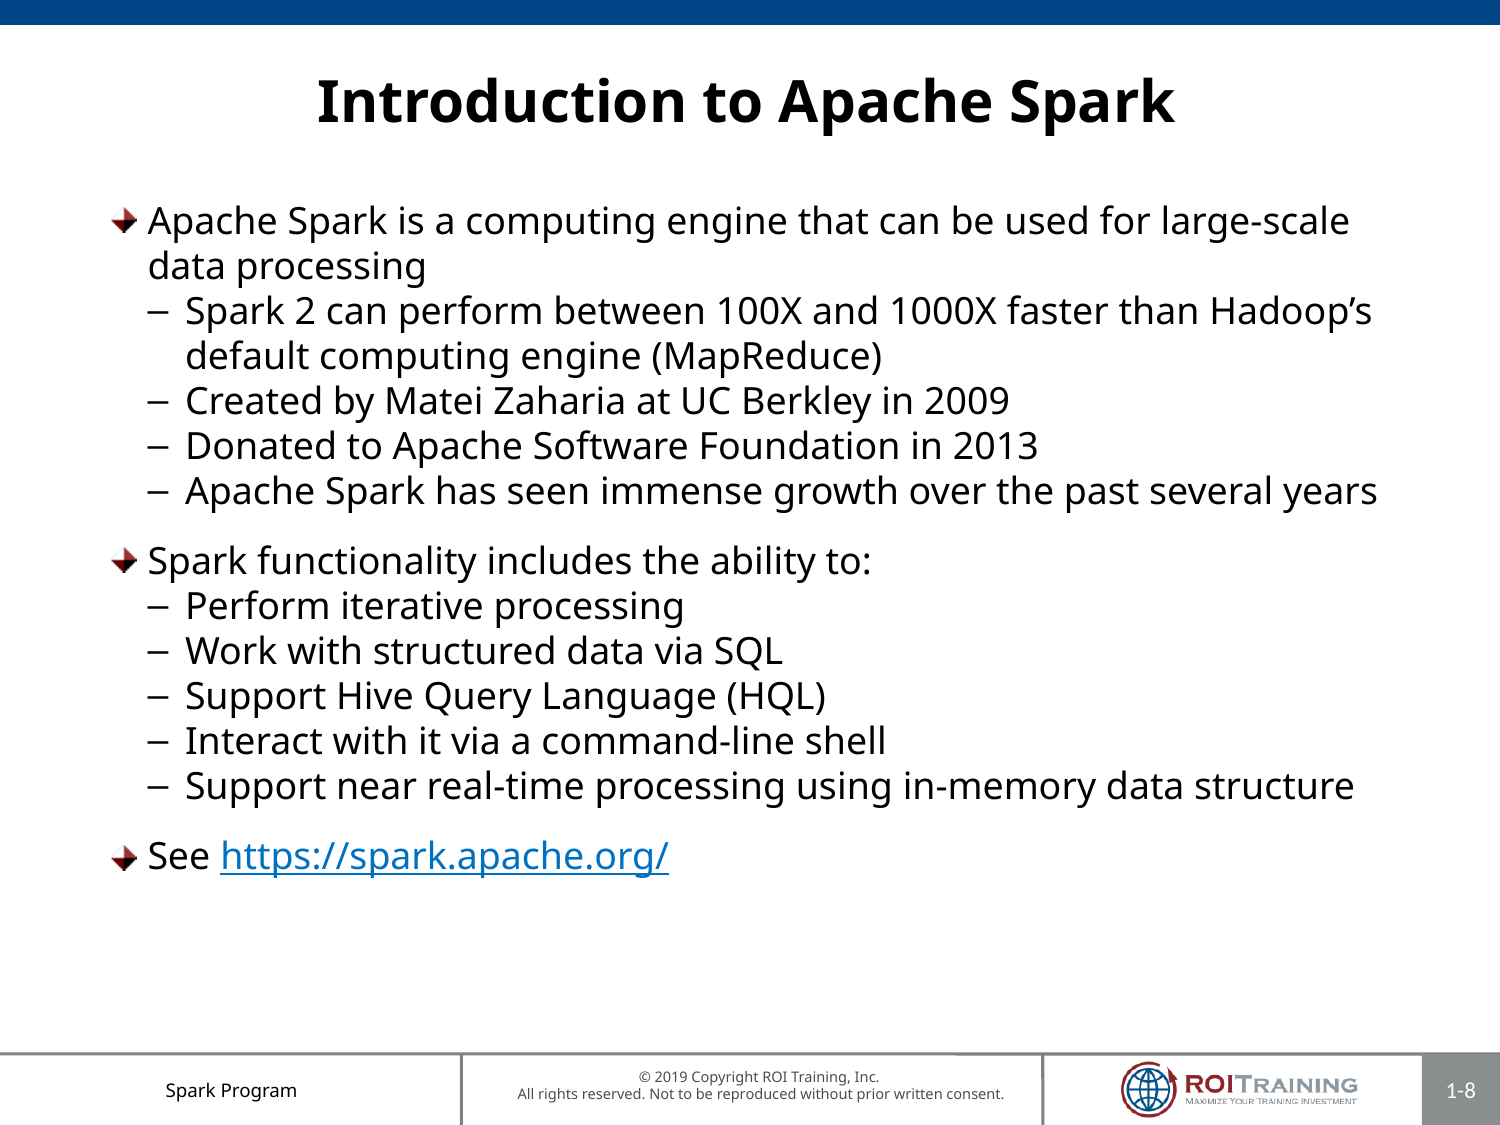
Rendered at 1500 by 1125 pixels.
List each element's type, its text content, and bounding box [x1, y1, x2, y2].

title Introduction to Apache Spark [172, 47, 1322, 151]
picture [110, 844, 137, 871]
list Apache Spark is a computing engine that can be used for large-scale data processing Spark 2 can perform between 100X and 1000X faster than Hadoop’s default computing engine (MapReduce) Created by Matei Zaharia at UC Berkley in 2009 Donated to Apache Software Foundation in 2013 Apache Spark has seen immense growth over the past several years Spark functionality includes the ability to: Perform iterative processing Work with structured data via SQL Support Hive Query Language (HQL) Interact with it via a command-line shell Support near real-time processing using in-memory data structure See https://spark.apache.org/ [95, 189, 1411, 1022]
picture [110, 206, 137, 233]
picture [1113, 1060, 1362, 1118]
picture [110, 546, 137, 573]
